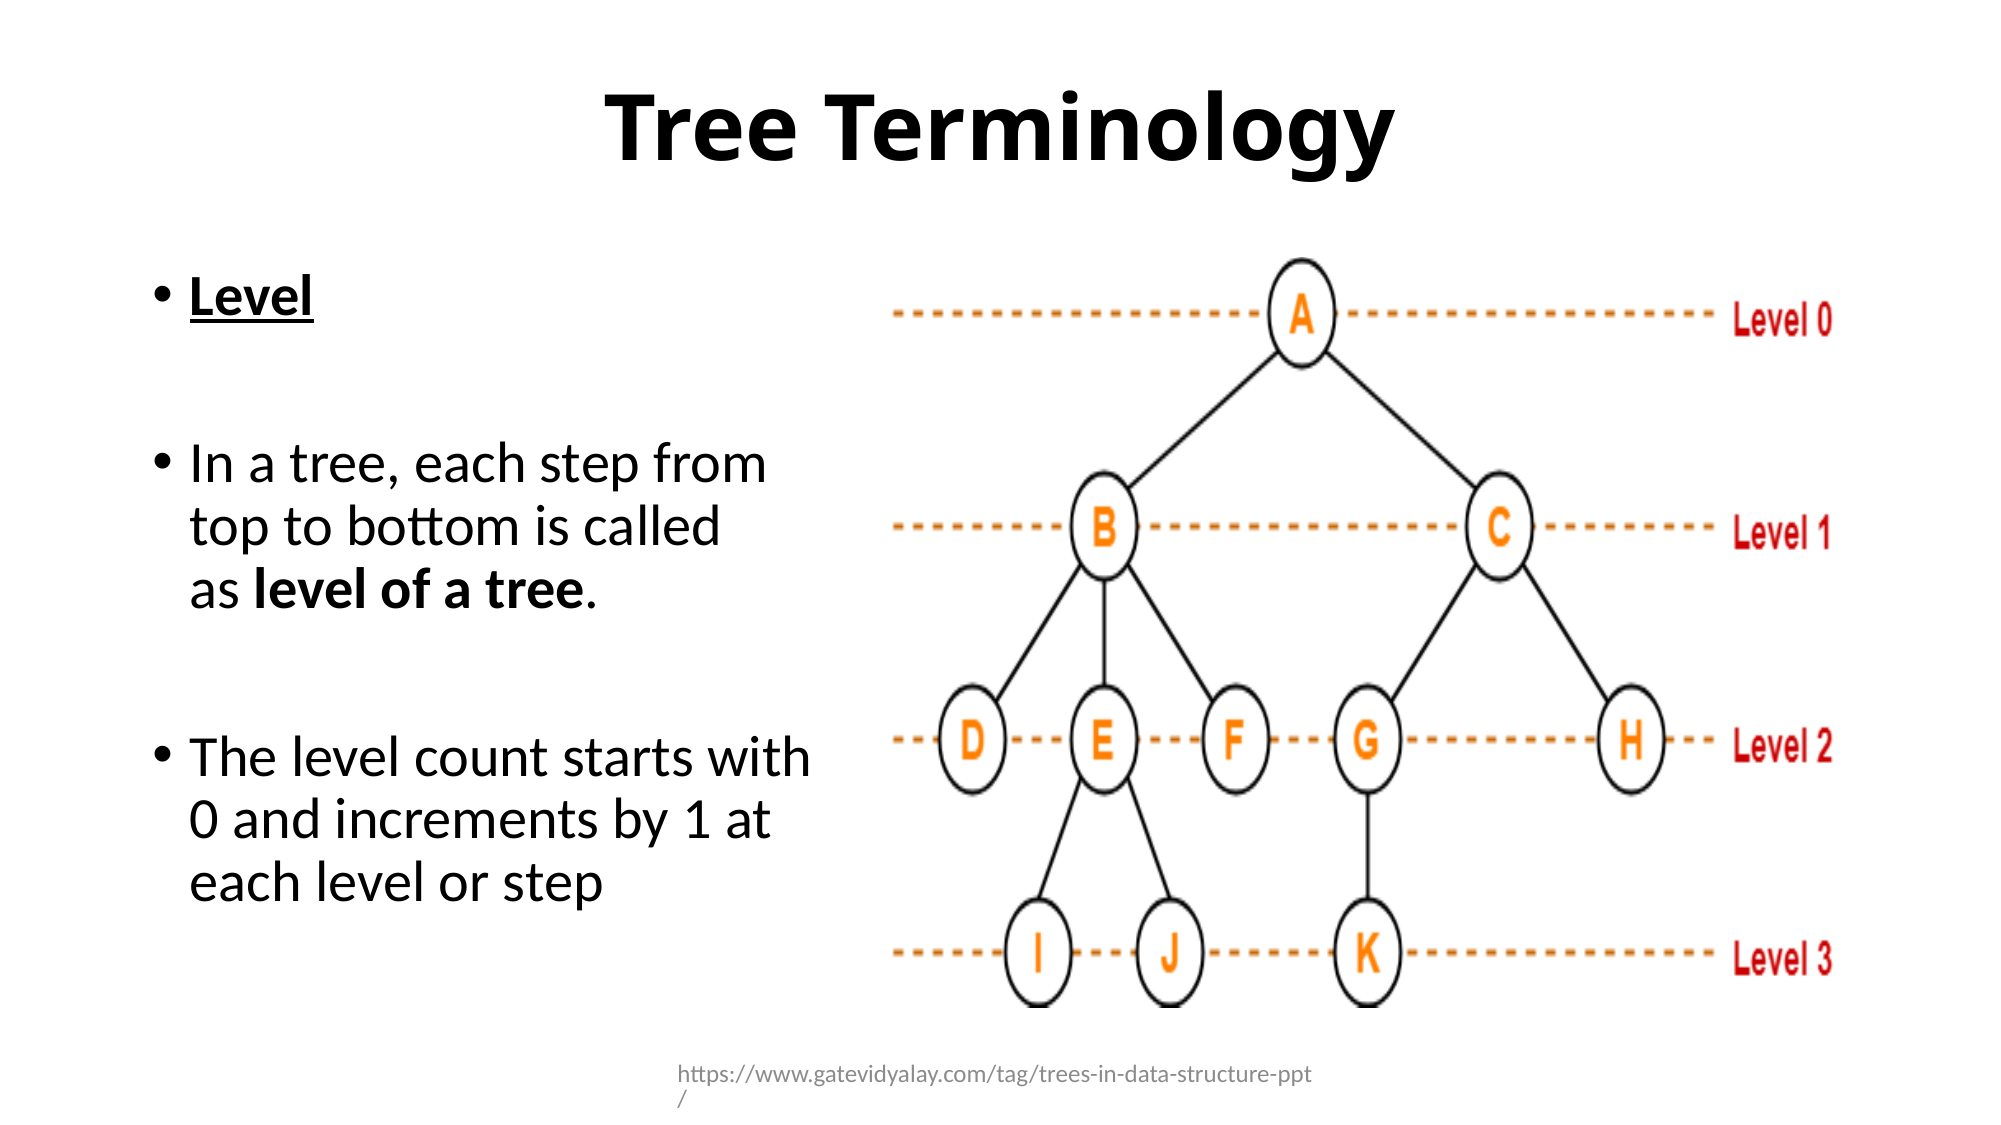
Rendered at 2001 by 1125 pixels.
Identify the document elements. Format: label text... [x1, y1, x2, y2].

list Level In a tree, each step from top to bottom is called as level of a tree. The level count starts with 0 and increments by 1 at each level or step [137, 257, 854, 1008]
picture [888, 257, 1863, 1008]
title Tree Terminology [137, 59, 1863, 202]
footer https://www.gatevidyalay.com/tag/trees-in-data-structure-ppt/ [662, 1042, 1338, 1103]
